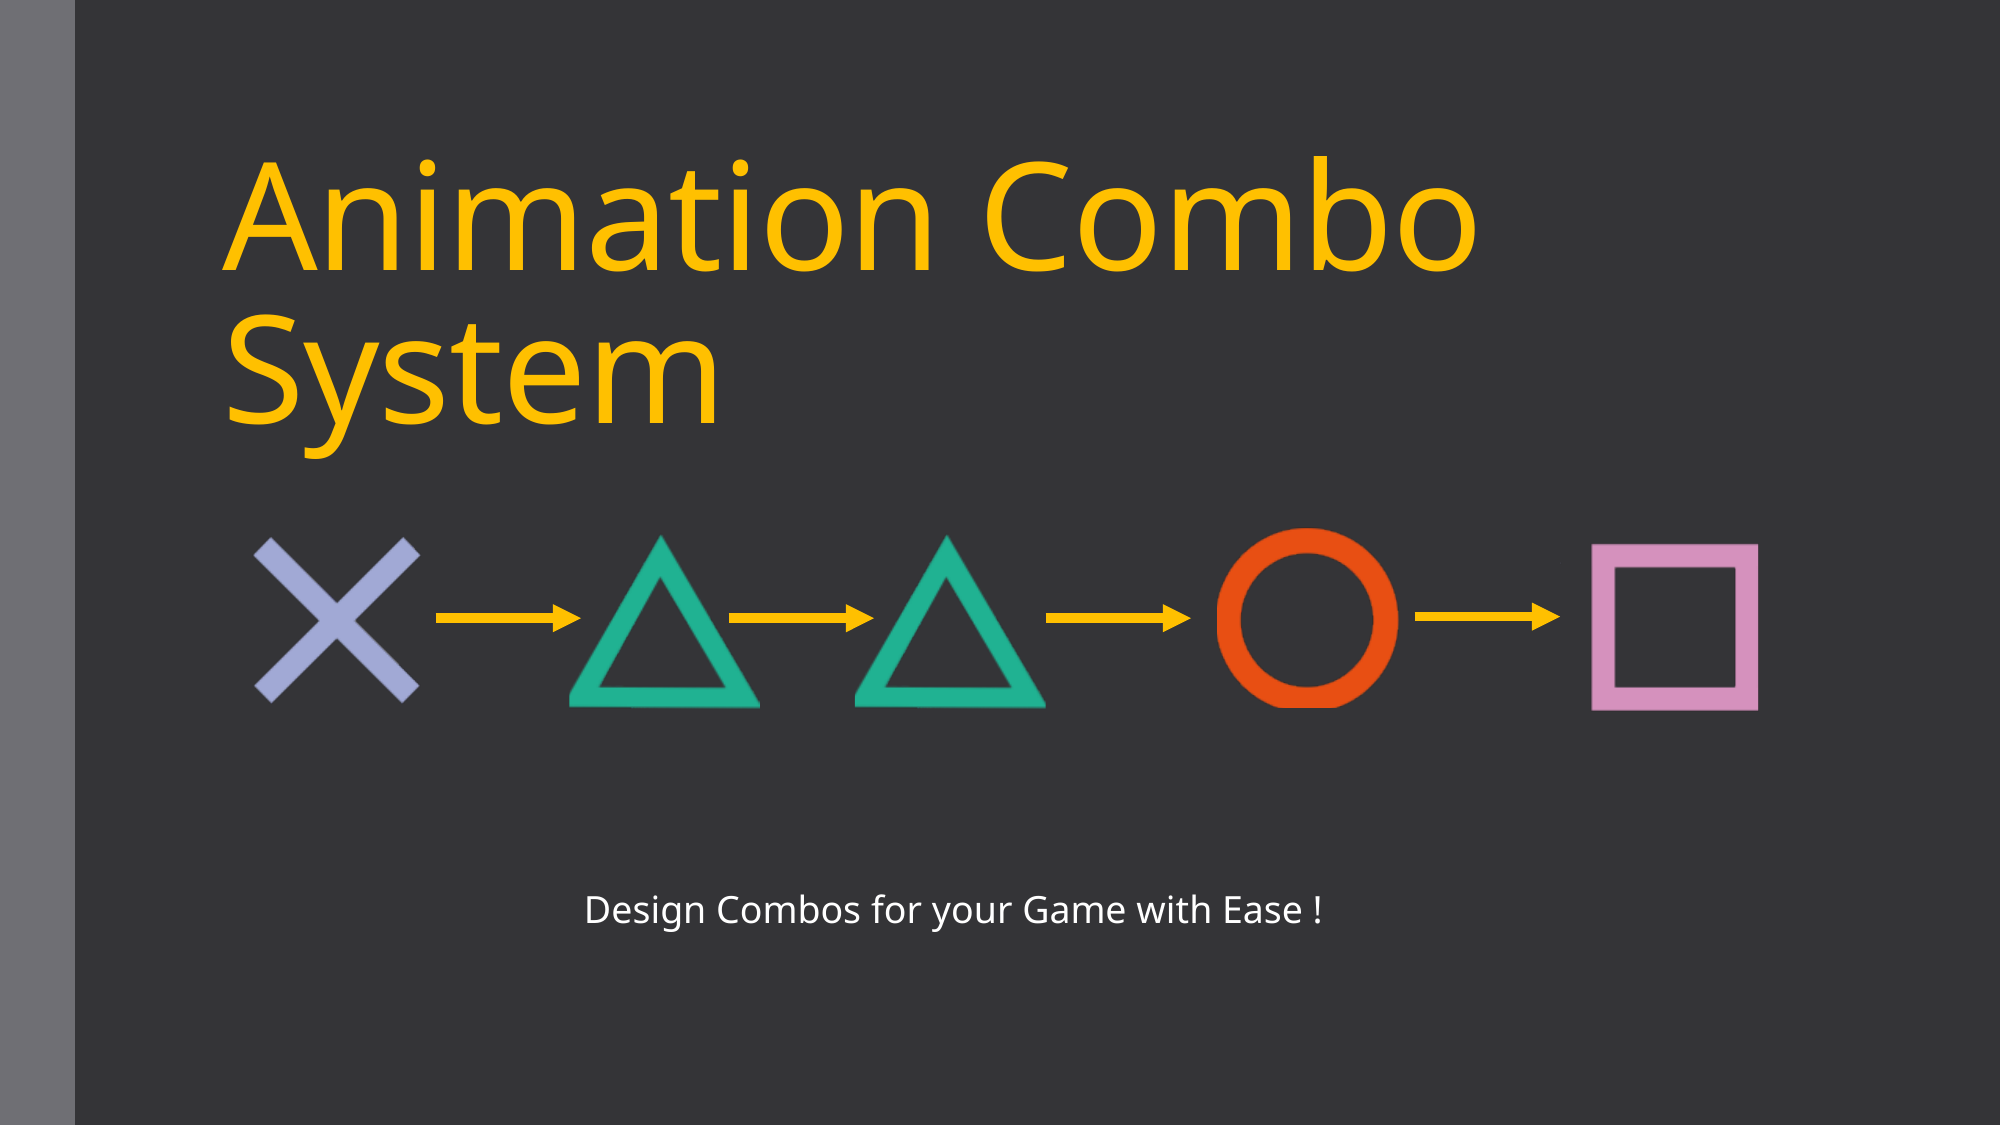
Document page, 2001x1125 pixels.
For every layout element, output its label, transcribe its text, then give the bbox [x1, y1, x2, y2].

picture [854, 503, 1046, 753]
picture [244, 525, 436, 717]
picture [568, 503, 761, 753]
picture [1559, 489, 1823, 753]
title Animation Combo System [206, 49, 1503, 462]
picture [1216, 525, 1404, 708]
text_box Design Combos for your Game with Ease ! [569, 879, 1433, 939]
